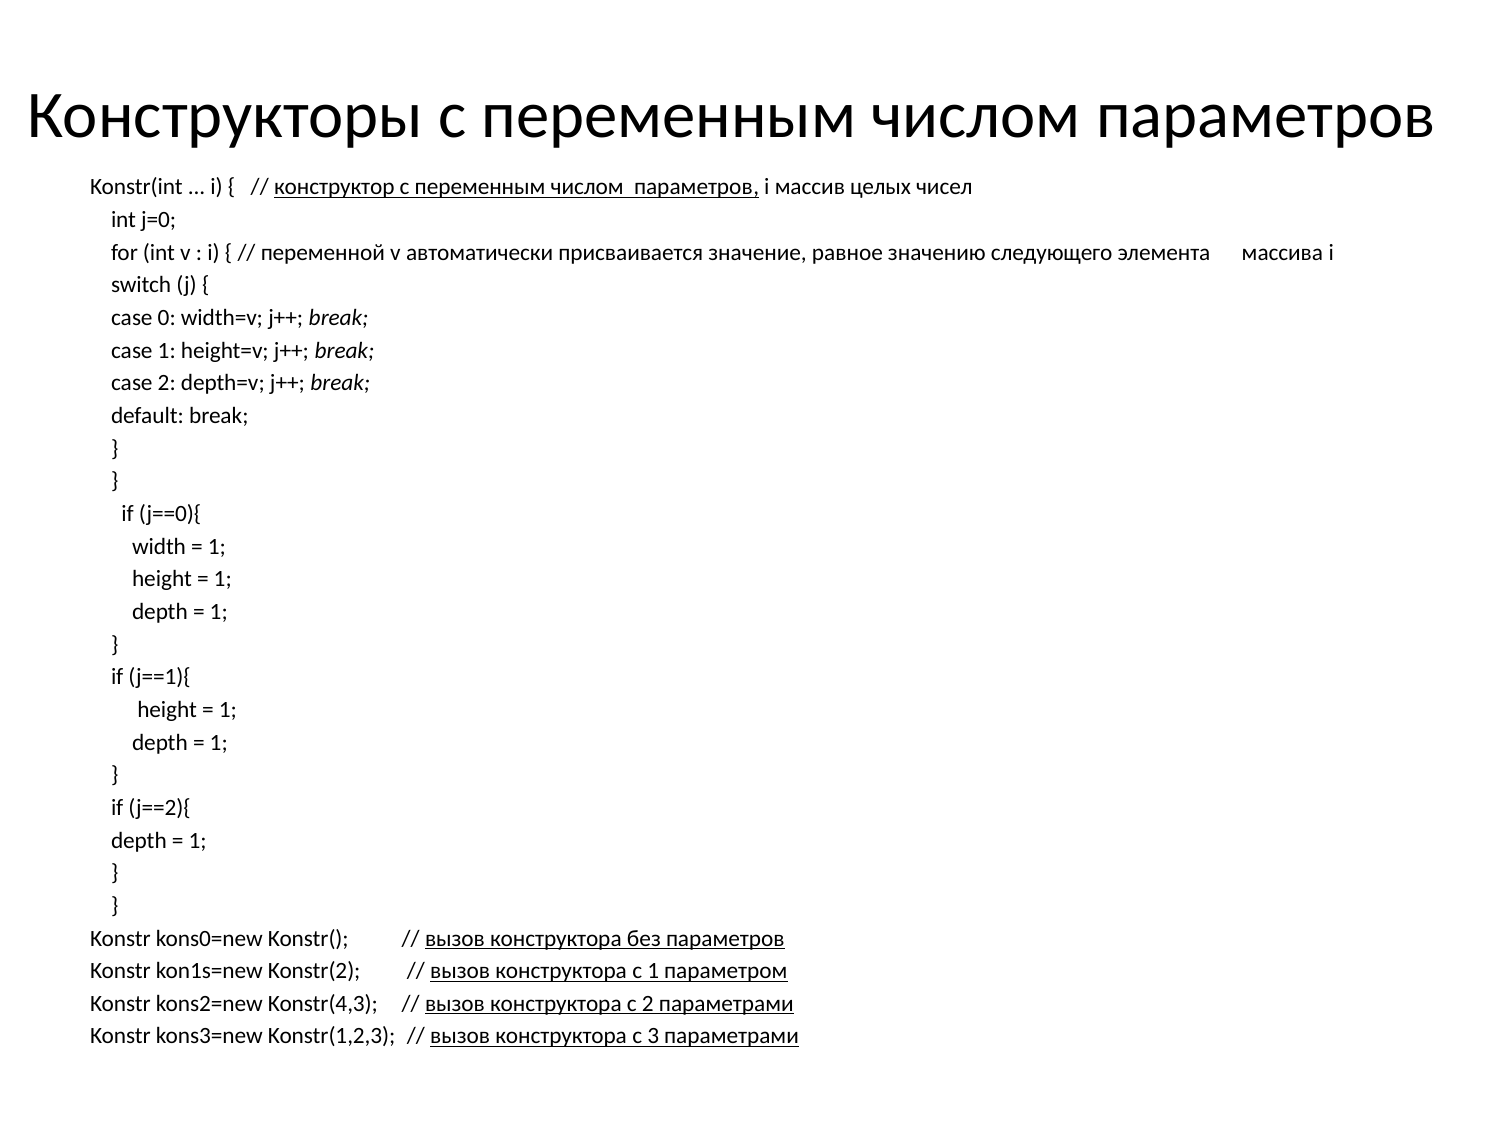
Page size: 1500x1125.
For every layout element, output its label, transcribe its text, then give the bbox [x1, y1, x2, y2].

title Конструкторы с переменным числом параметров [0, 45, 1465, 176]
list Konstr(int ... i) { // конструктор с переменным числом параметров, i массив целых чисел int j=0; for (int v : i) { // переменной v автоматически присваивается значение, равное значению следующего элемента массива i switch (j) { case 0: width=v; j++; break; case 1: height=v; j++; break; case 2: depth=v; j++; break; default: break; } } if (j==0){ width = 1; height = 1; depth = 1; } if (j==1){ height = 1; depth = 1; } if (j==2){ depth = 1; } } Konstr kons0=new Konstr(); // вызов конструктора без параметров Konstr kon1s=new Konstr(2); // вызов конструктора с 1 параметром Konstr kons2=new Konstr(4,3); // вызов конструктора с 2 параметрами Konstr kons3=new Konstr(1,2,3); // вызов конструктора с 3 параметрами [75, 164, 1425, 1079]
